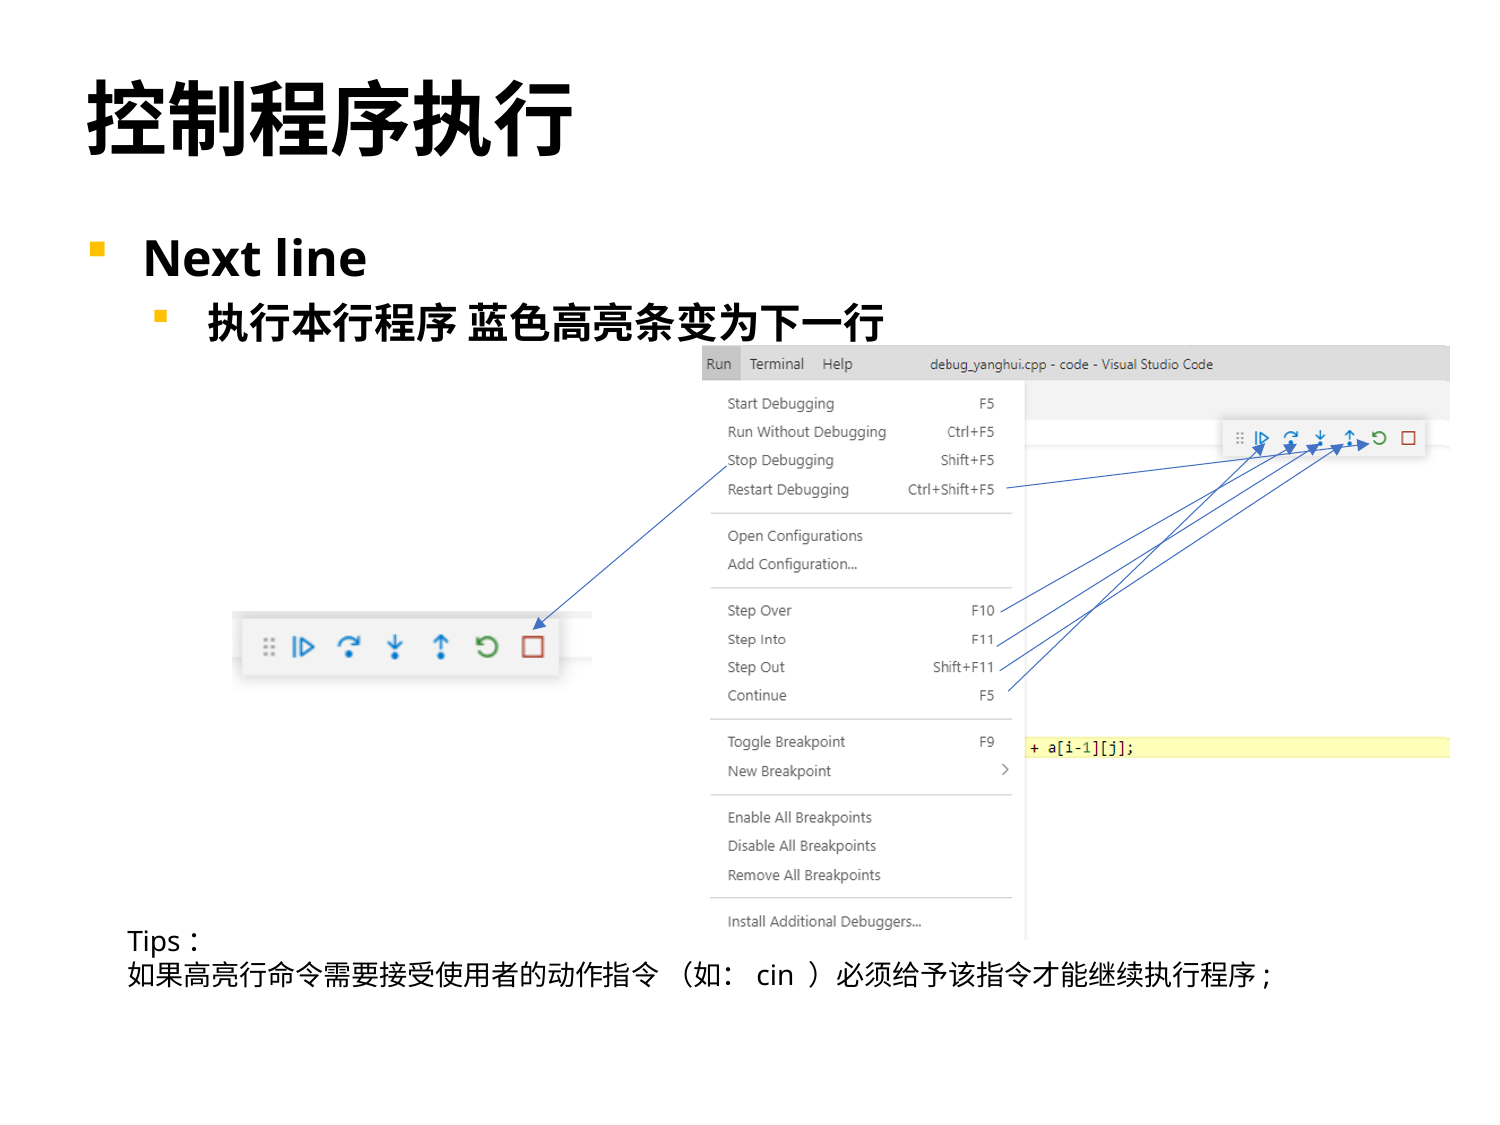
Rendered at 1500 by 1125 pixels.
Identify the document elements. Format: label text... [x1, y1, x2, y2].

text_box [532, 345, 1450, 940]
text_box Tips： 如果高亮行命令需要接受使用者的动作指令 （如：cin ）必须给予该指令才能继续执行程序; [112, 916, 1286, 1033]
picture [232, 611, 532, 691]
title 控制程序执行 [70, 70, 1421, 175]
list Next line 执行本行程序 蓝色高亮条变为下一行 [70, 218, 1430, 1034]
